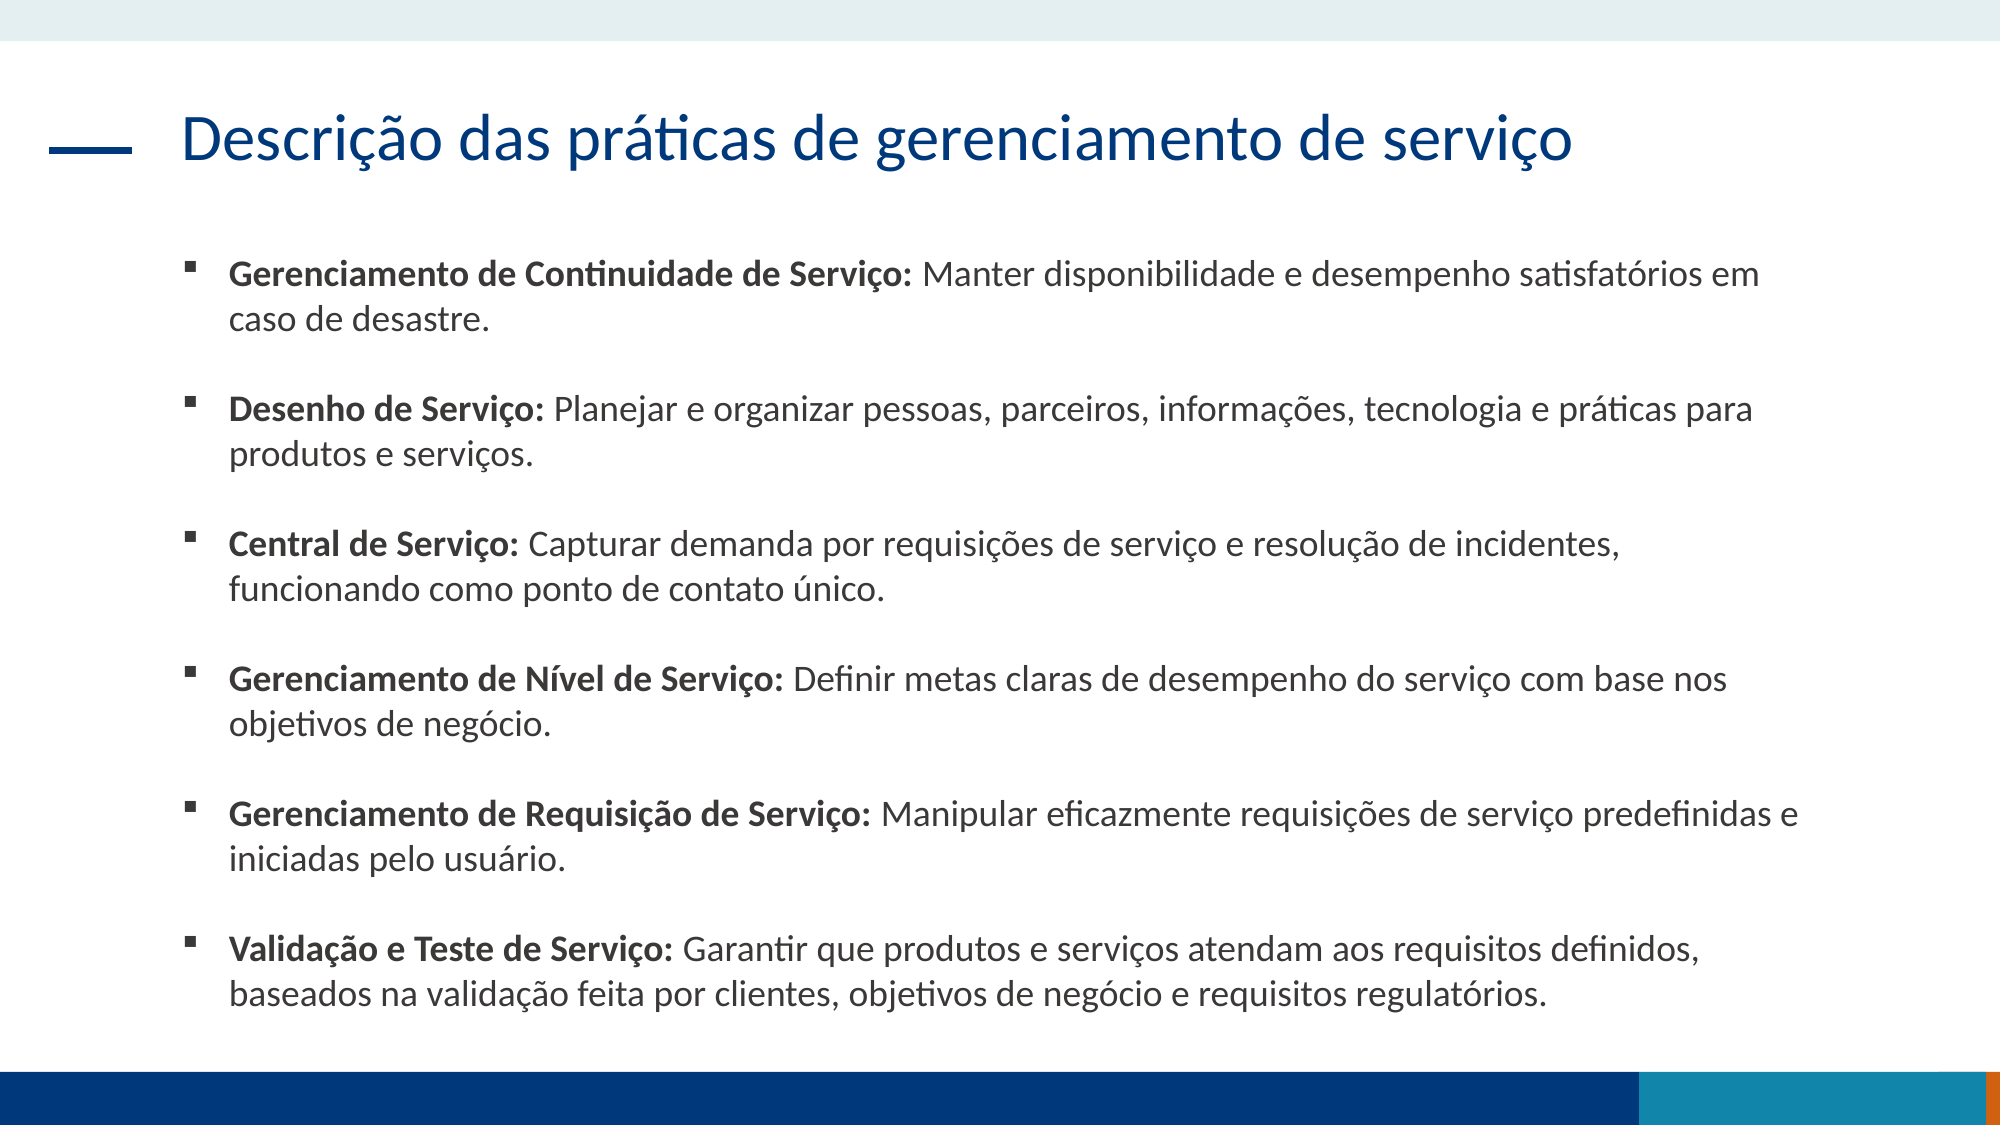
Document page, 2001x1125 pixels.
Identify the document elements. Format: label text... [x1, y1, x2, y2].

list Descrição das práticas de gerenciamento de serviço [167, 95, 1833, 237]
text_box Gerenciamento de Continuidade de Serviço: Manter disponibilidade e desempenho satisfatórios em caso de desastre. Desenho de Serviço: Planejar e organizar pessoas, parceiros, informações, tecnologia e práticas para produtos e serviços. Central de Serviço: Capturar demanda por requisições de serviço e resolução de incidentes, funcionando como ponto de contato único. Gerenciamento de Nível de Serviço: Definir metas claras de desempenho do serviço com base nos objetivos de negócio. Gerenciamento de Requisição de Serviço: Manipular eficazmente requisições de serviço predefinidas e iniciadas pelo usuário. Validação e Teste de Serviço: Garantir que produtos e serviços atendam aos requisitos definidos, baseados na validação feita por clientes, objetivos de negócio e requisitos regulatórios. [167, 241, 1833, 1022]
